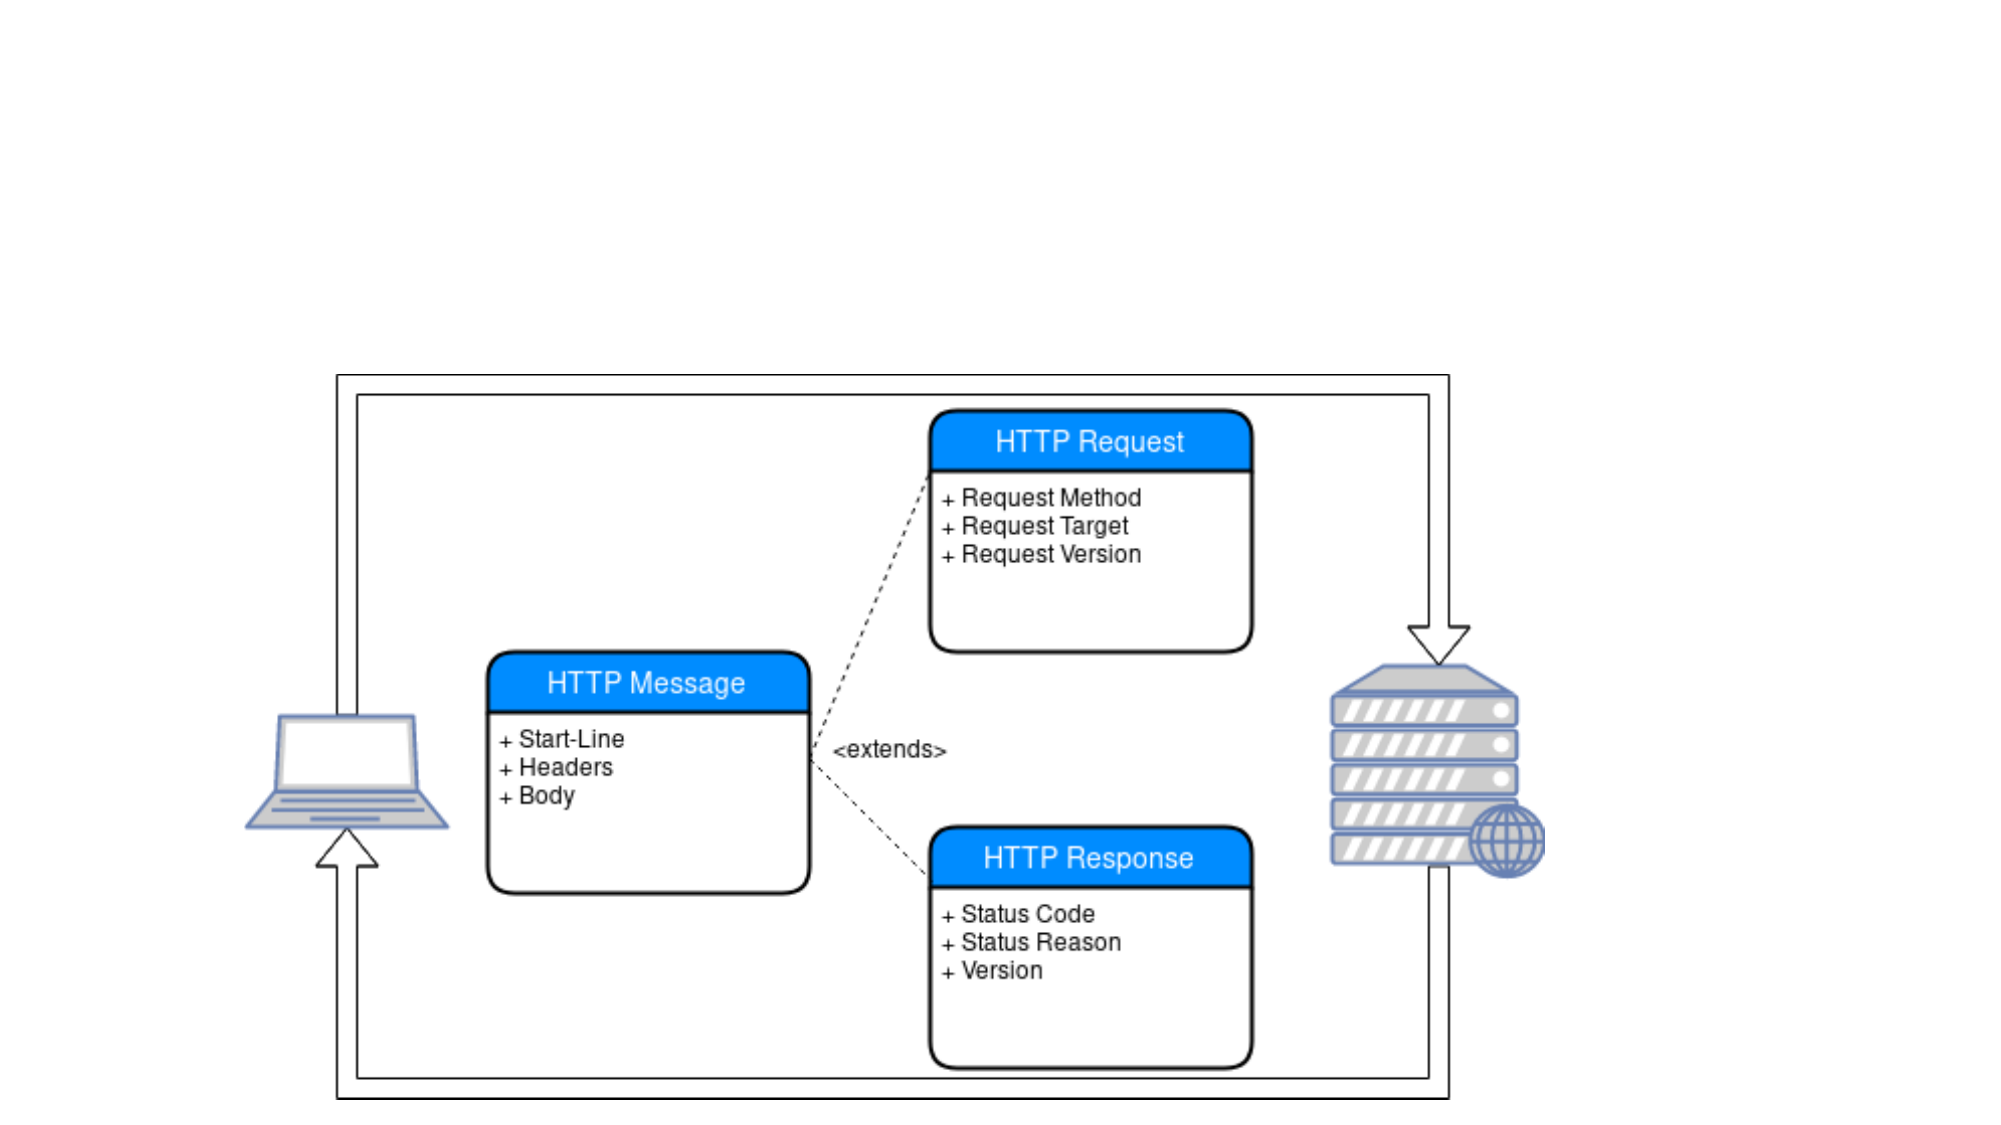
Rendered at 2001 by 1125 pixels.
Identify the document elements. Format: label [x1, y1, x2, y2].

list [243, 374, 1545, 1100]
